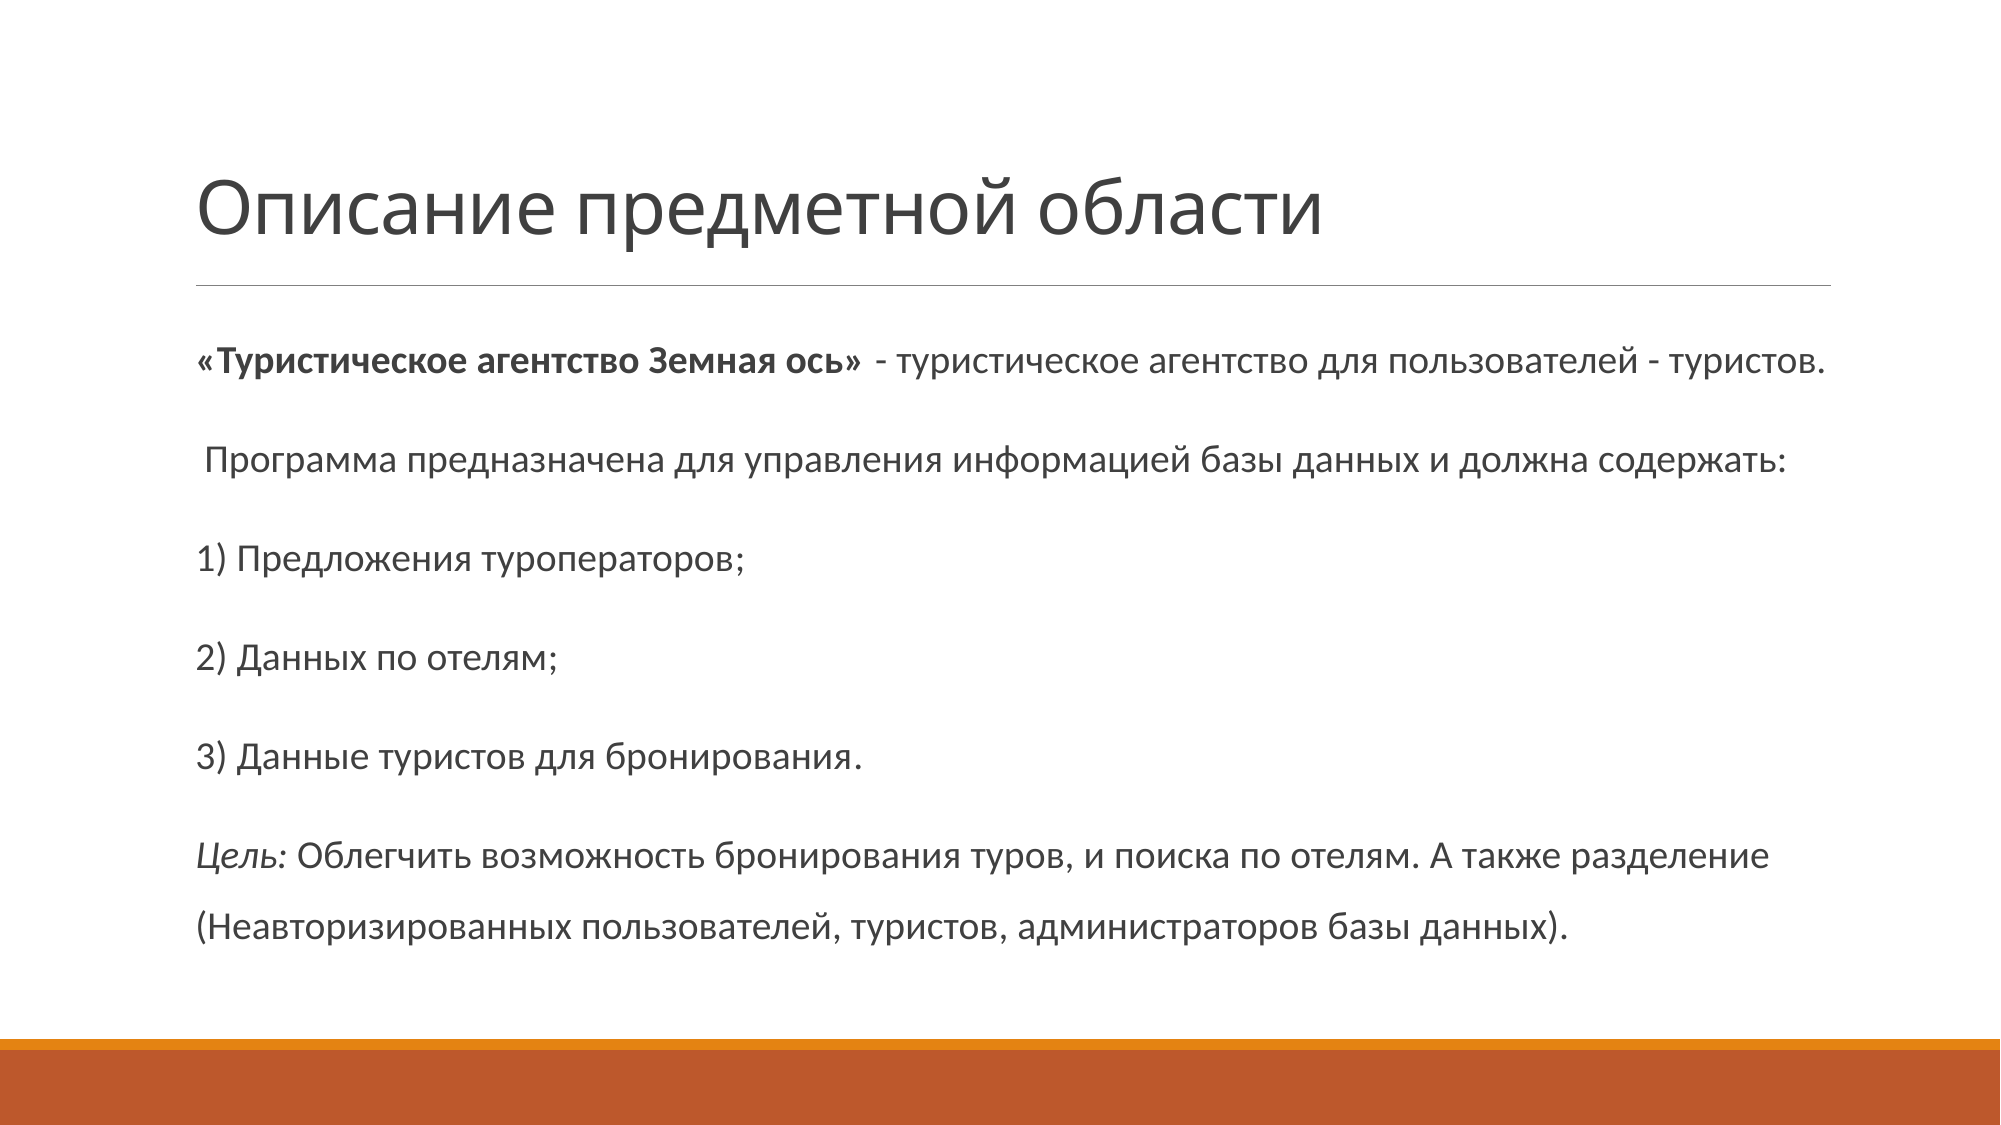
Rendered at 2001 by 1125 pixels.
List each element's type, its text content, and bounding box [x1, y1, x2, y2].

list «Туристическое агентство Земная ось» - туристическое агентство для пользователей - туристов. Программа предназначена для управления информацией базы данных и должна содержать: 1) Предложения туроператоров; 2) Данных по отелям; 3) Данные туристов для бронирования. Цель: Облегчить возможность бронирования туров, и поиска по отелям. А также разделение (Неавторизированных пользователей, туристов, администраторов базы данных). [180, 302, 1830, 963]
title Описание предметной области [180, 139, 1830, 302]
